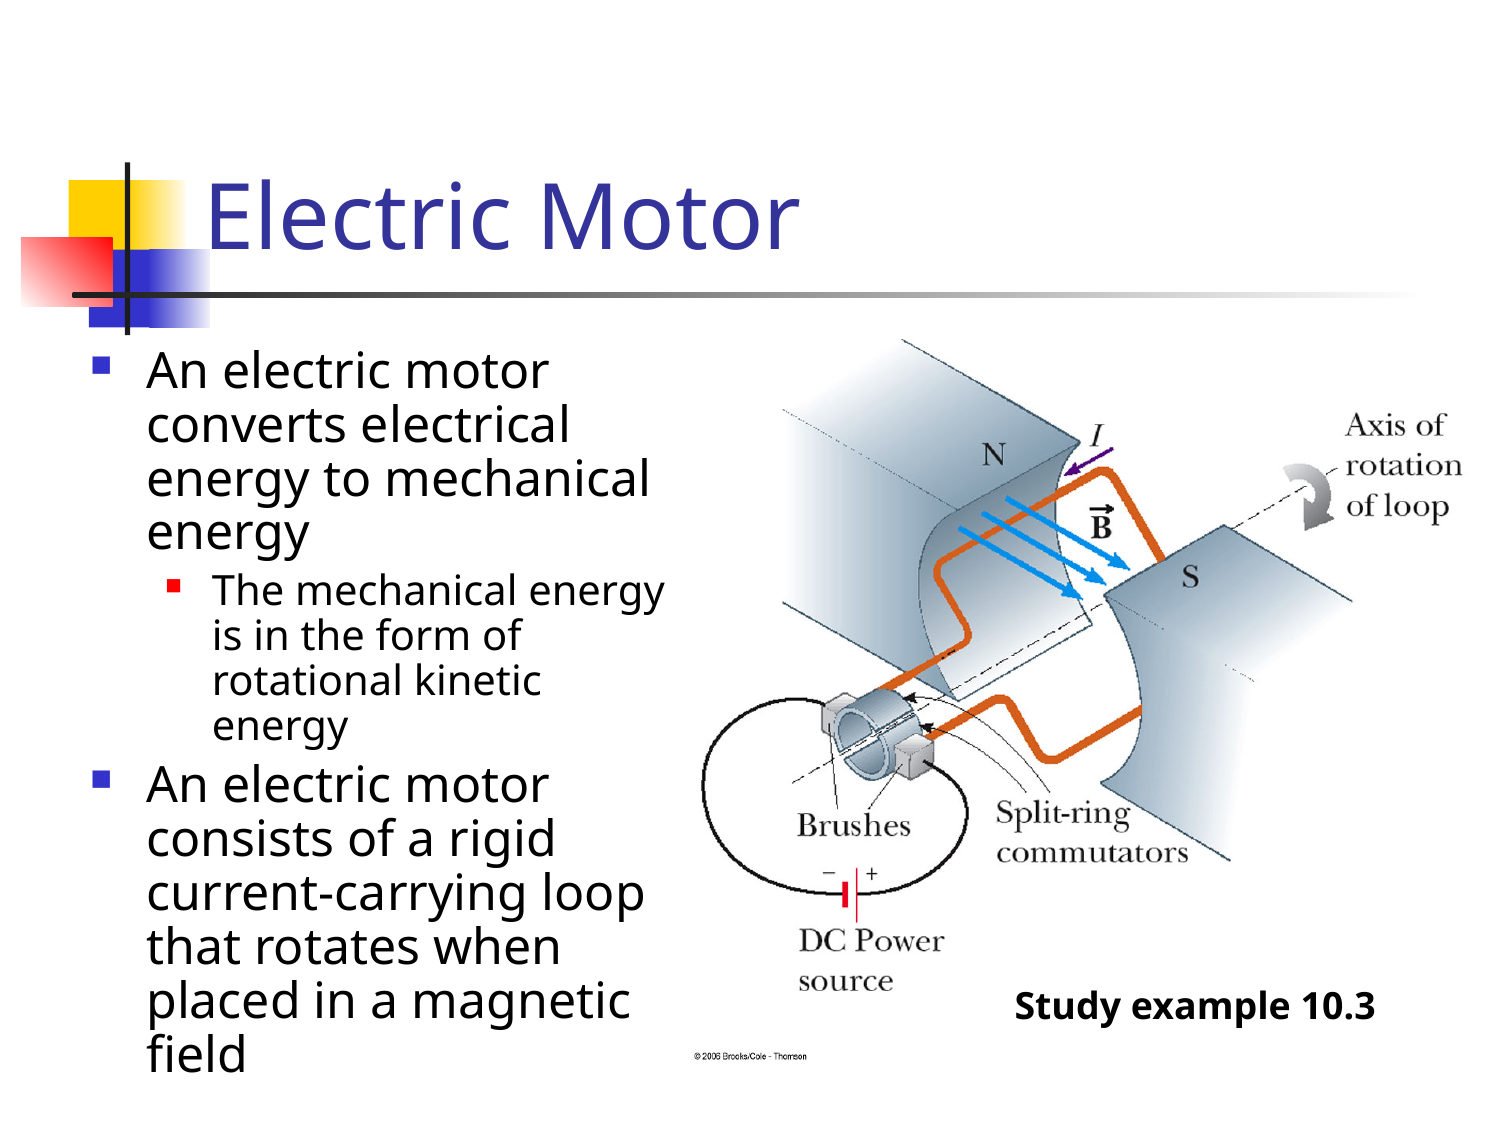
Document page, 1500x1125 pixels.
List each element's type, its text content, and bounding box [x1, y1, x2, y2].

title Electric Motor [188, 35, 1468, 275]
list An electric motor converts electrical energy to mechanical energy The mechanical energy is in the form of rotational kinetic energy An electric motor consists of a rigid current-carrying loop that rotates when placed in a magnetic field [75, 337, 682, 1013]
picture [687, 325, 1474, 1076]
